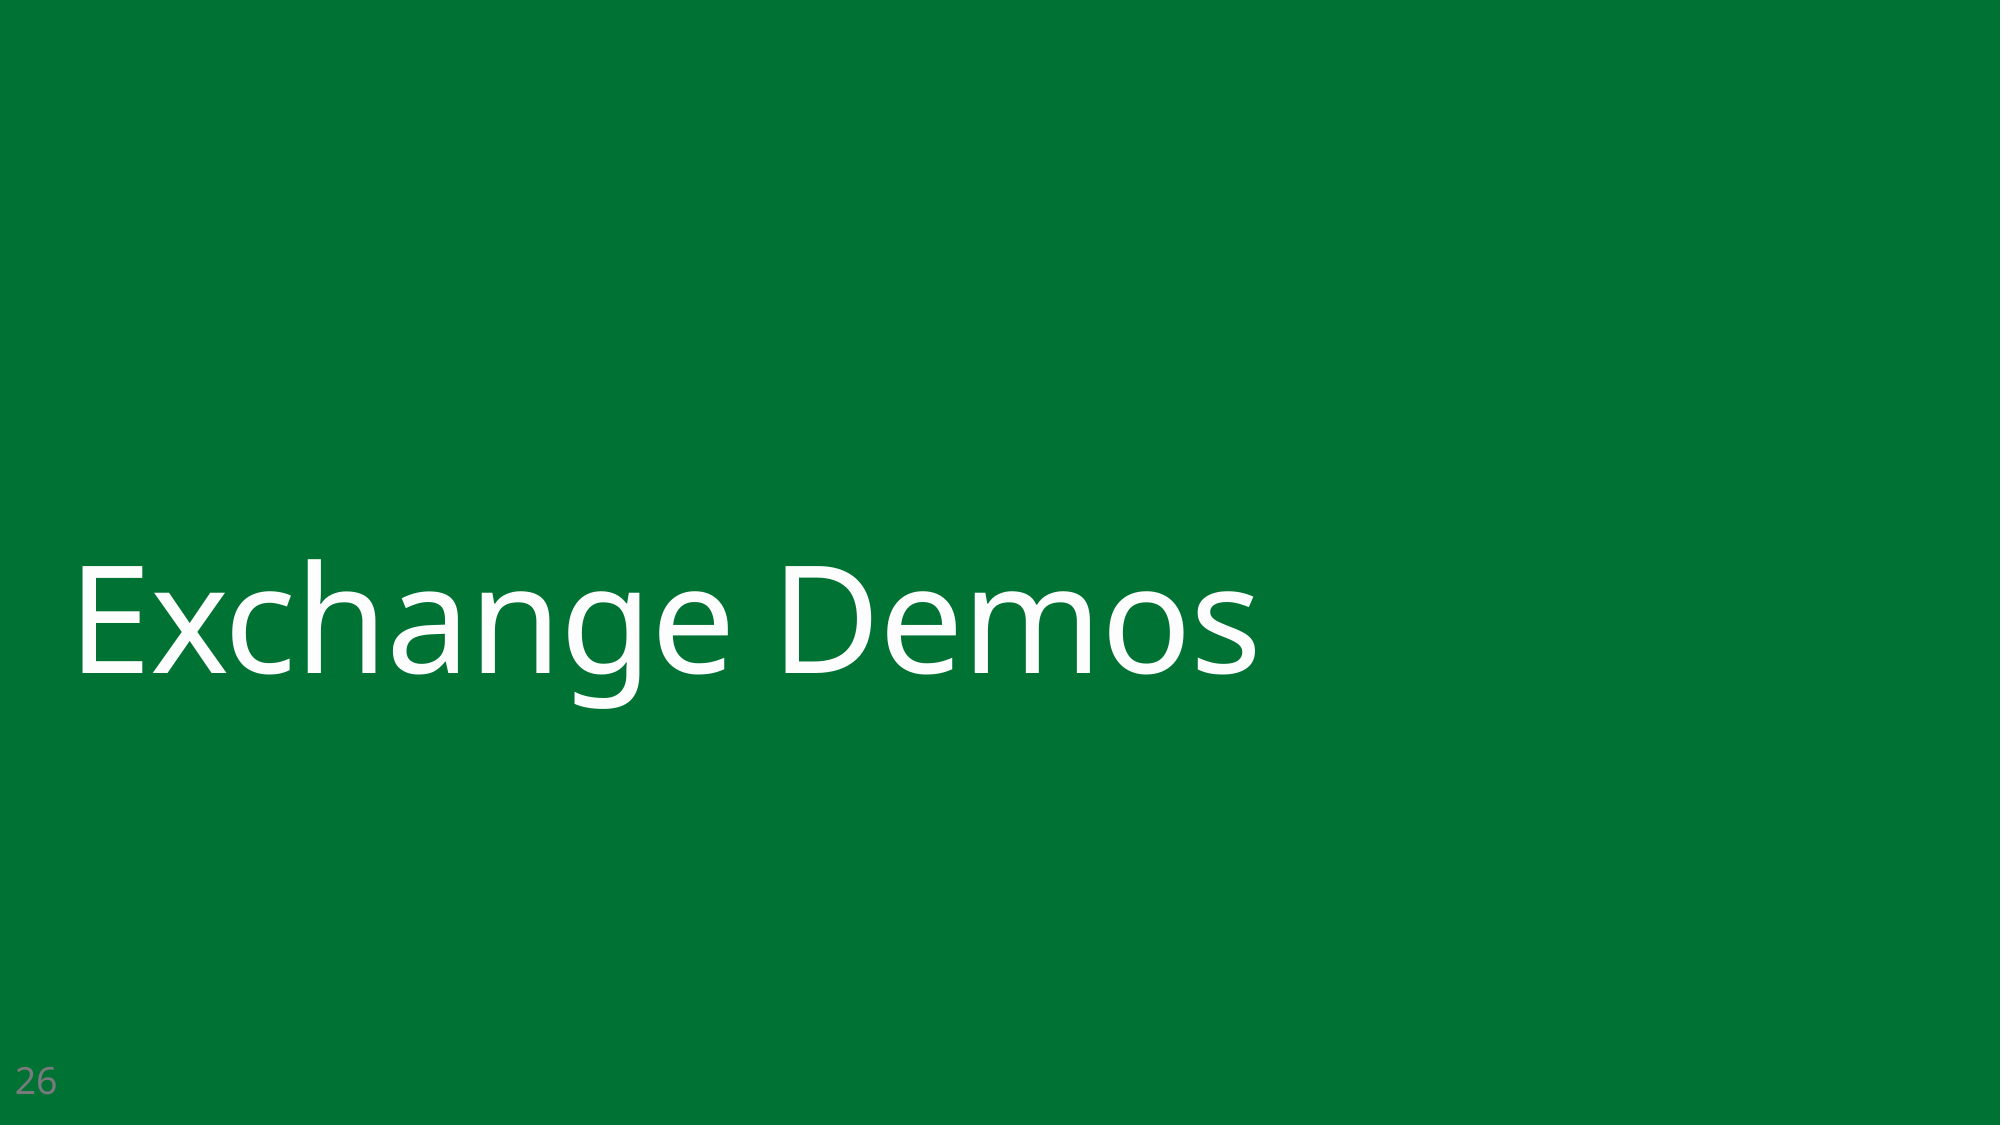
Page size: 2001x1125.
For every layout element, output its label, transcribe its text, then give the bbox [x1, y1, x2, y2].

list Exchange Demos [68, 511, 1828, 739]
slide_number 26 [0, 1049, 92, 1086]
